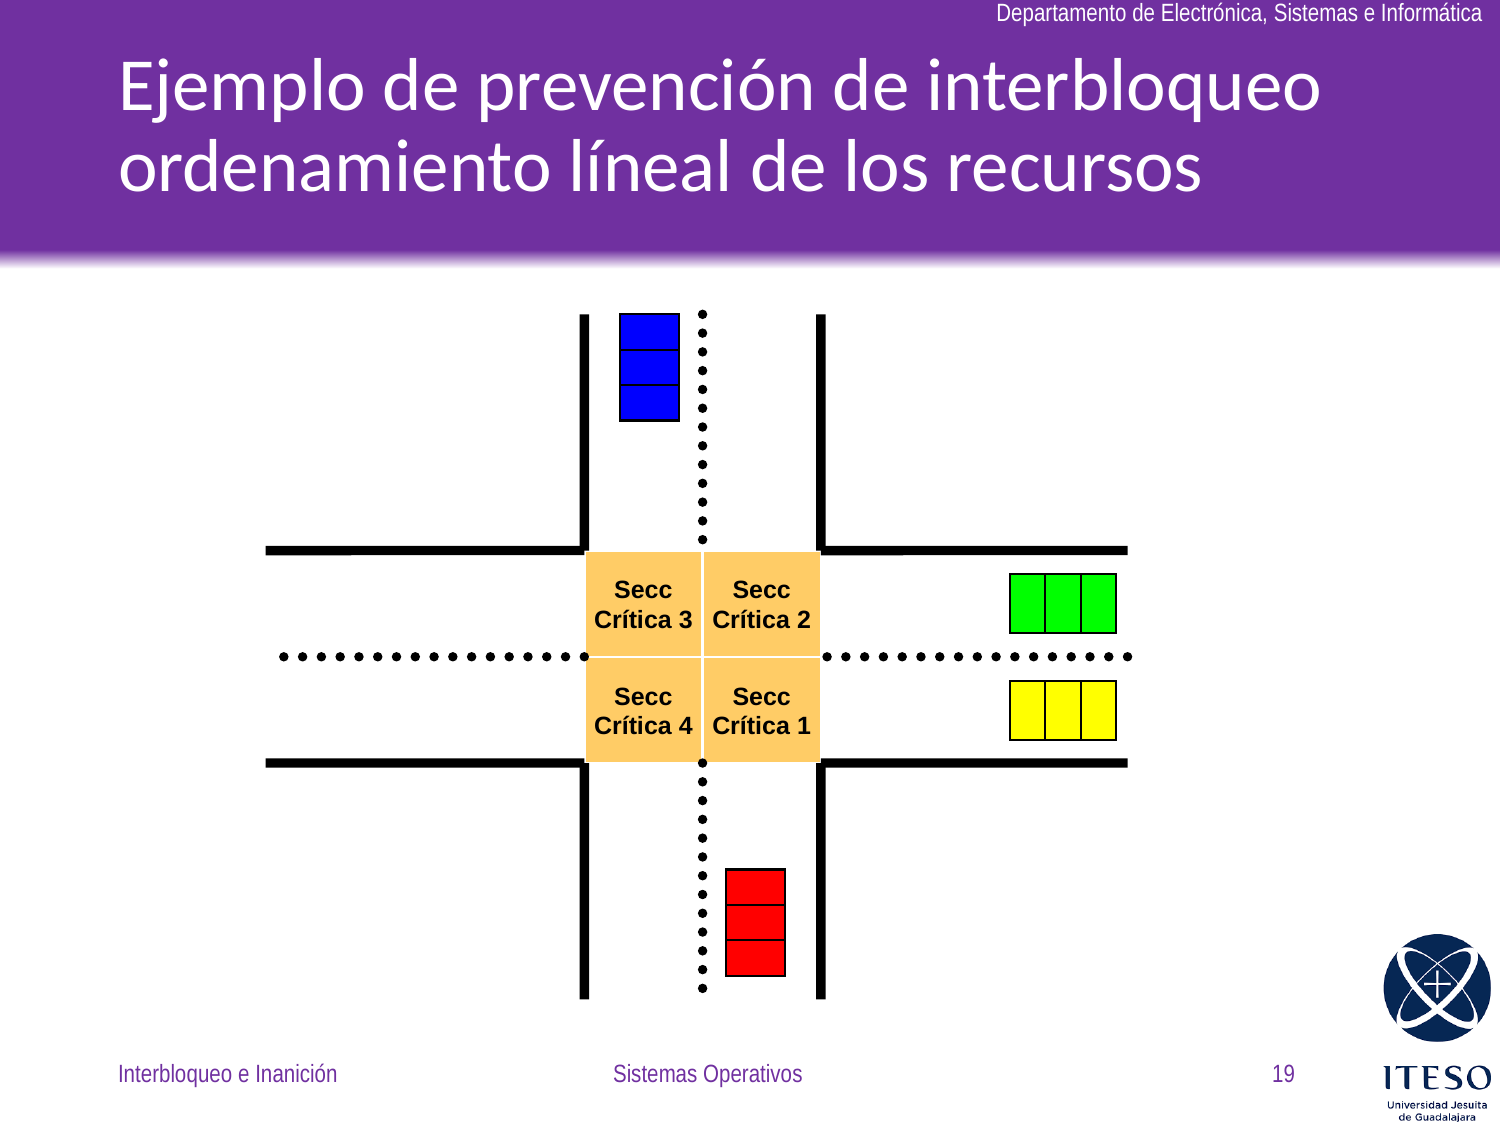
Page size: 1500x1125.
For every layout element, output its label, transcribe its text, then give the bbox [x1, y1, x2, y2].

title Ejemplo de prevención de interbloqueo ordenamiento líneal de los recursos [103, 23, 1397, 232]
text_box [1033, 550, 1093, 656]
footer Sistemas Operativos [454, 1042, 962, 1103]
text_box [620, 314, 680, 421]
slide_number Interbloqueo e Inanición [103, 1042, 441, 1103]
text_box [726, 869, 786, 976]
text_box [1033, 656, 1093, 764]
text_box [584, 550, 821, 763]
picture [1383, 934, 1491, 1122]
slide_number 19 [972, 1042, 1310, 1103]
